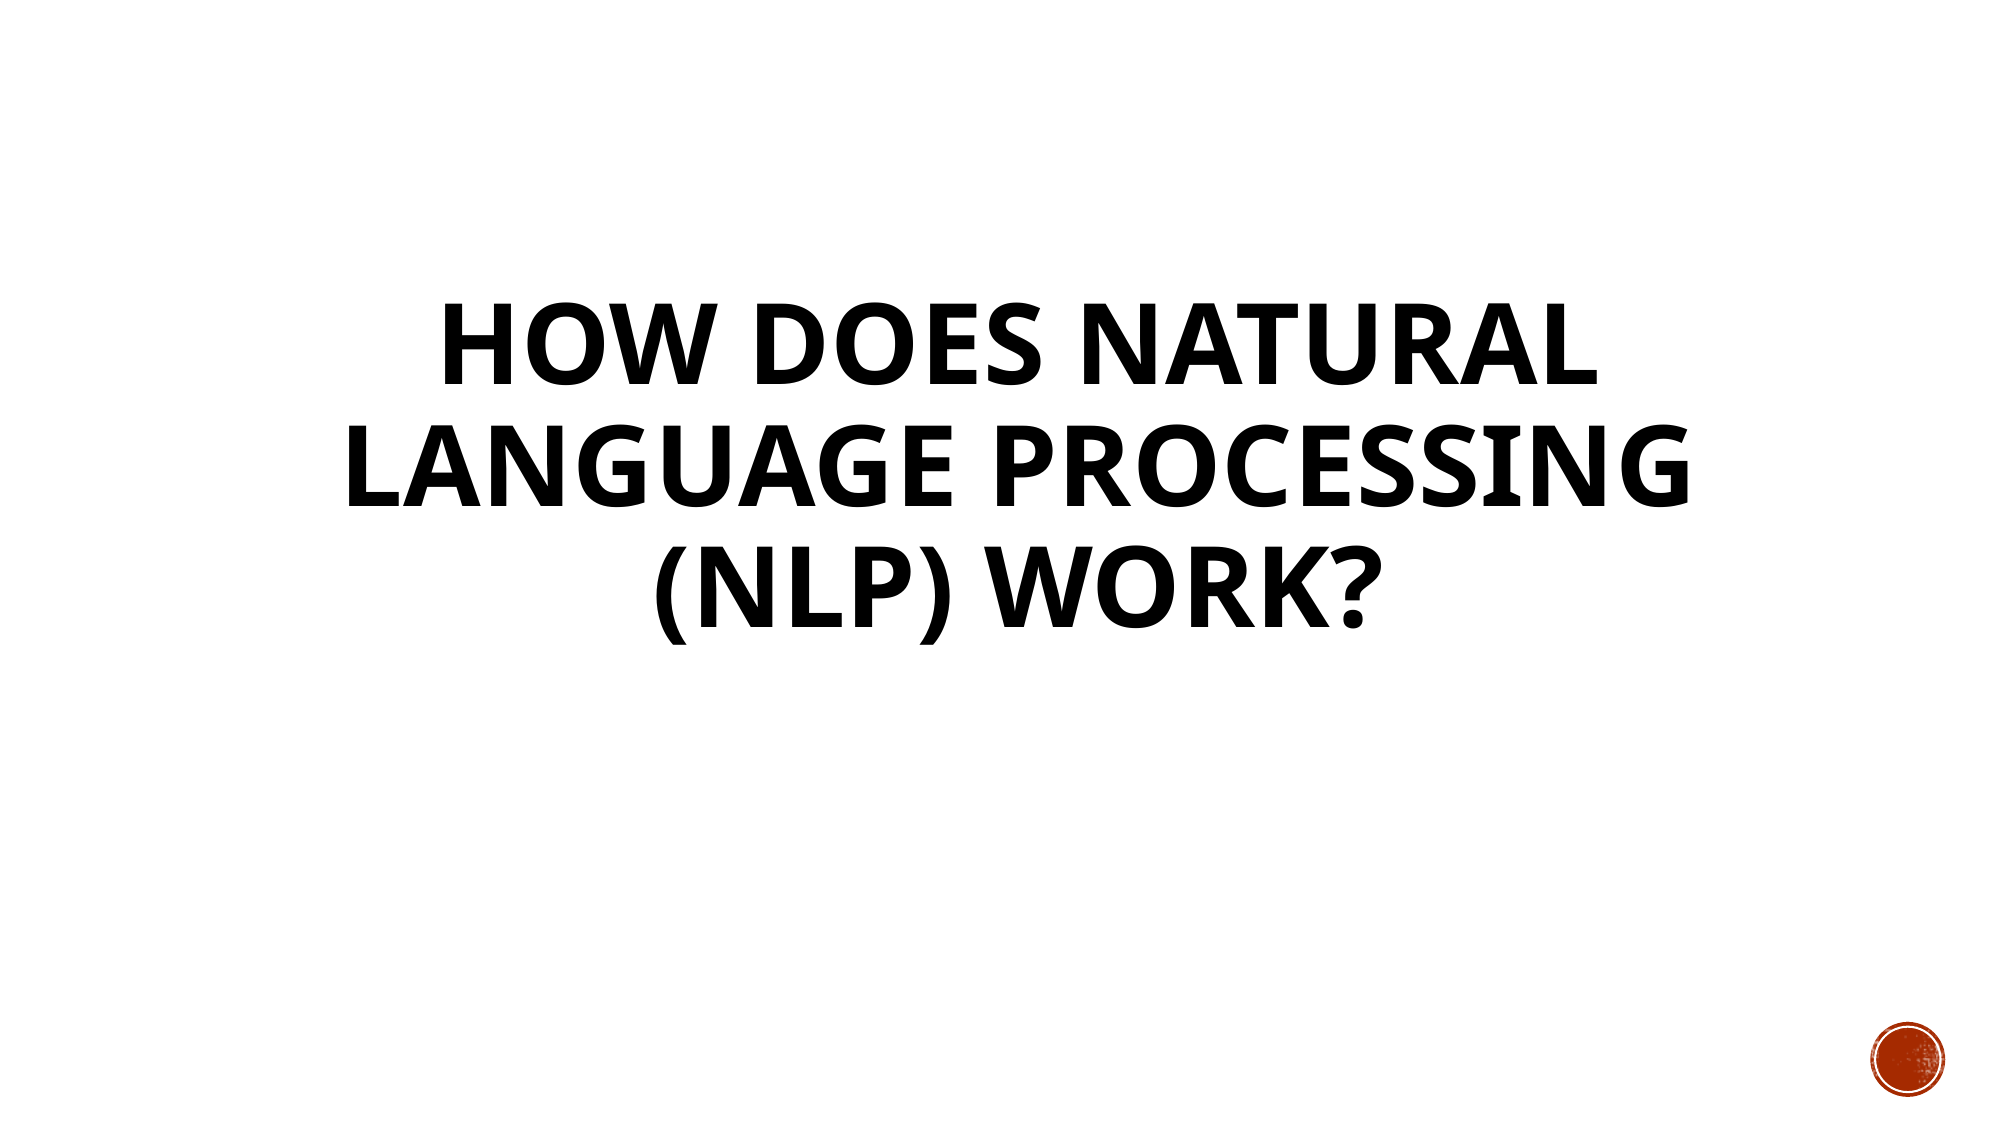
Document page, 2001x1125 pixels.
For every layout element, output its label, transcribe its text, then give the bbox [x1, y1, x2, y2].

title How Does Natural Language Processing (NLP) Work? [193, 210, 1844, 729]
